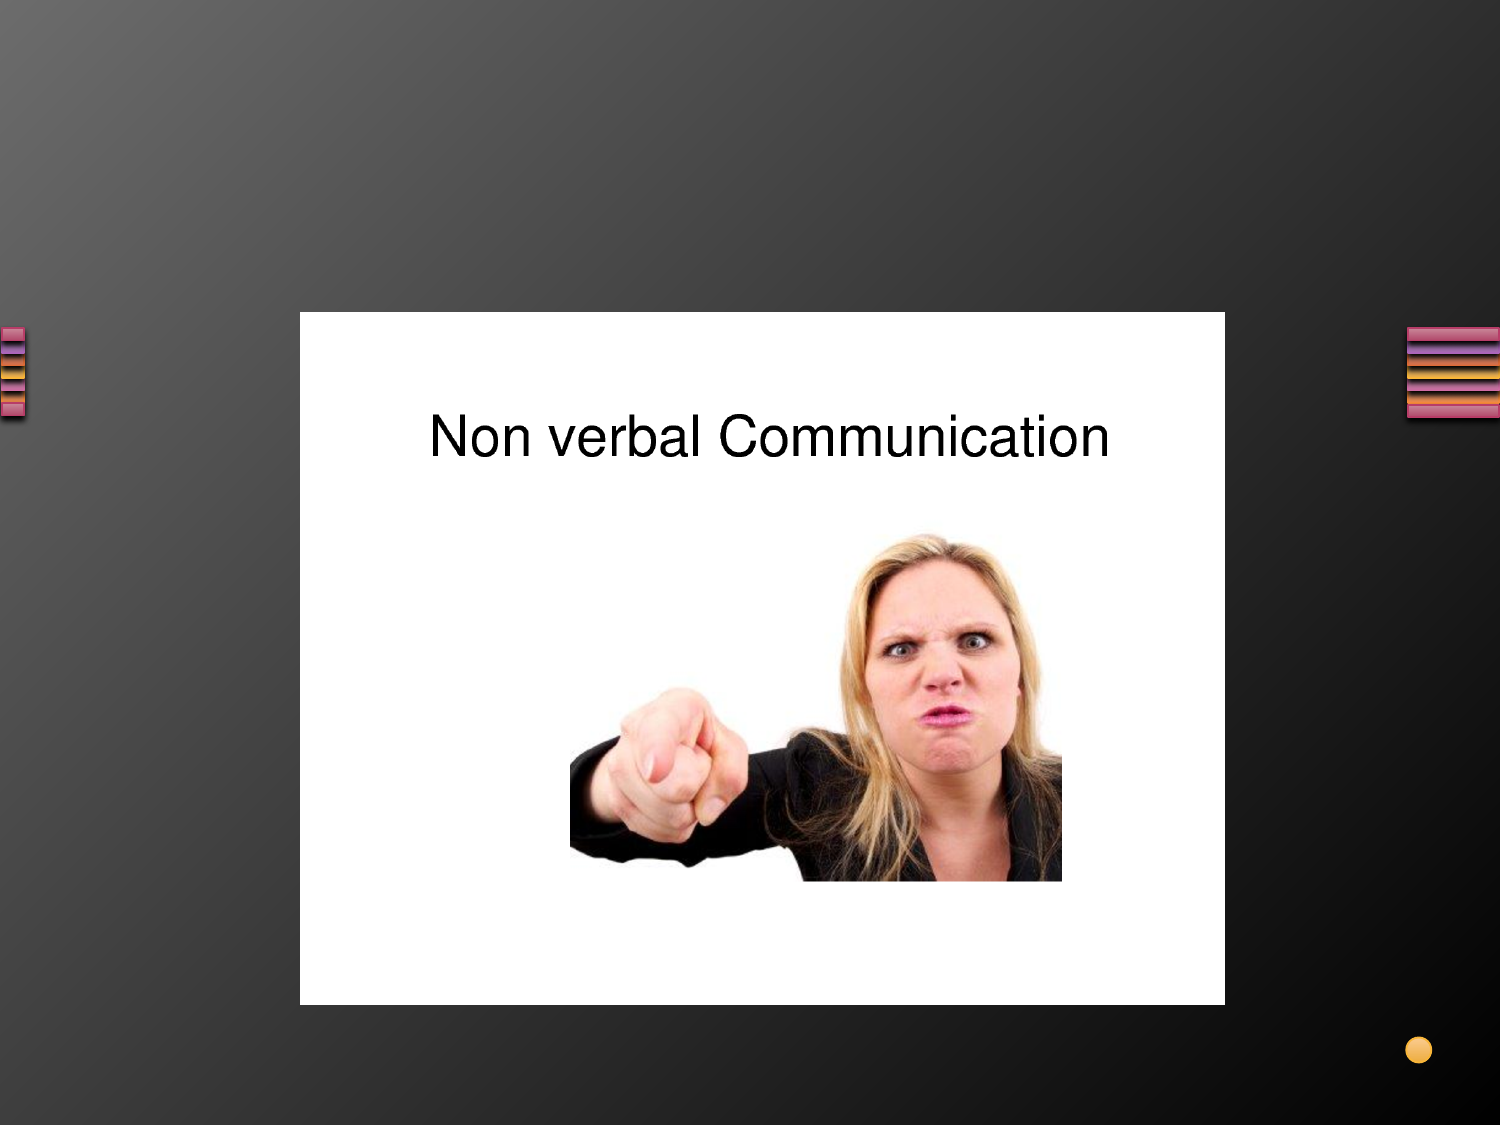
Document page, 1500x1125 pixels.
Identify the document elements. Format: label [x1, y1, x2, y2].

list [300, 312, 1225, 1006]
